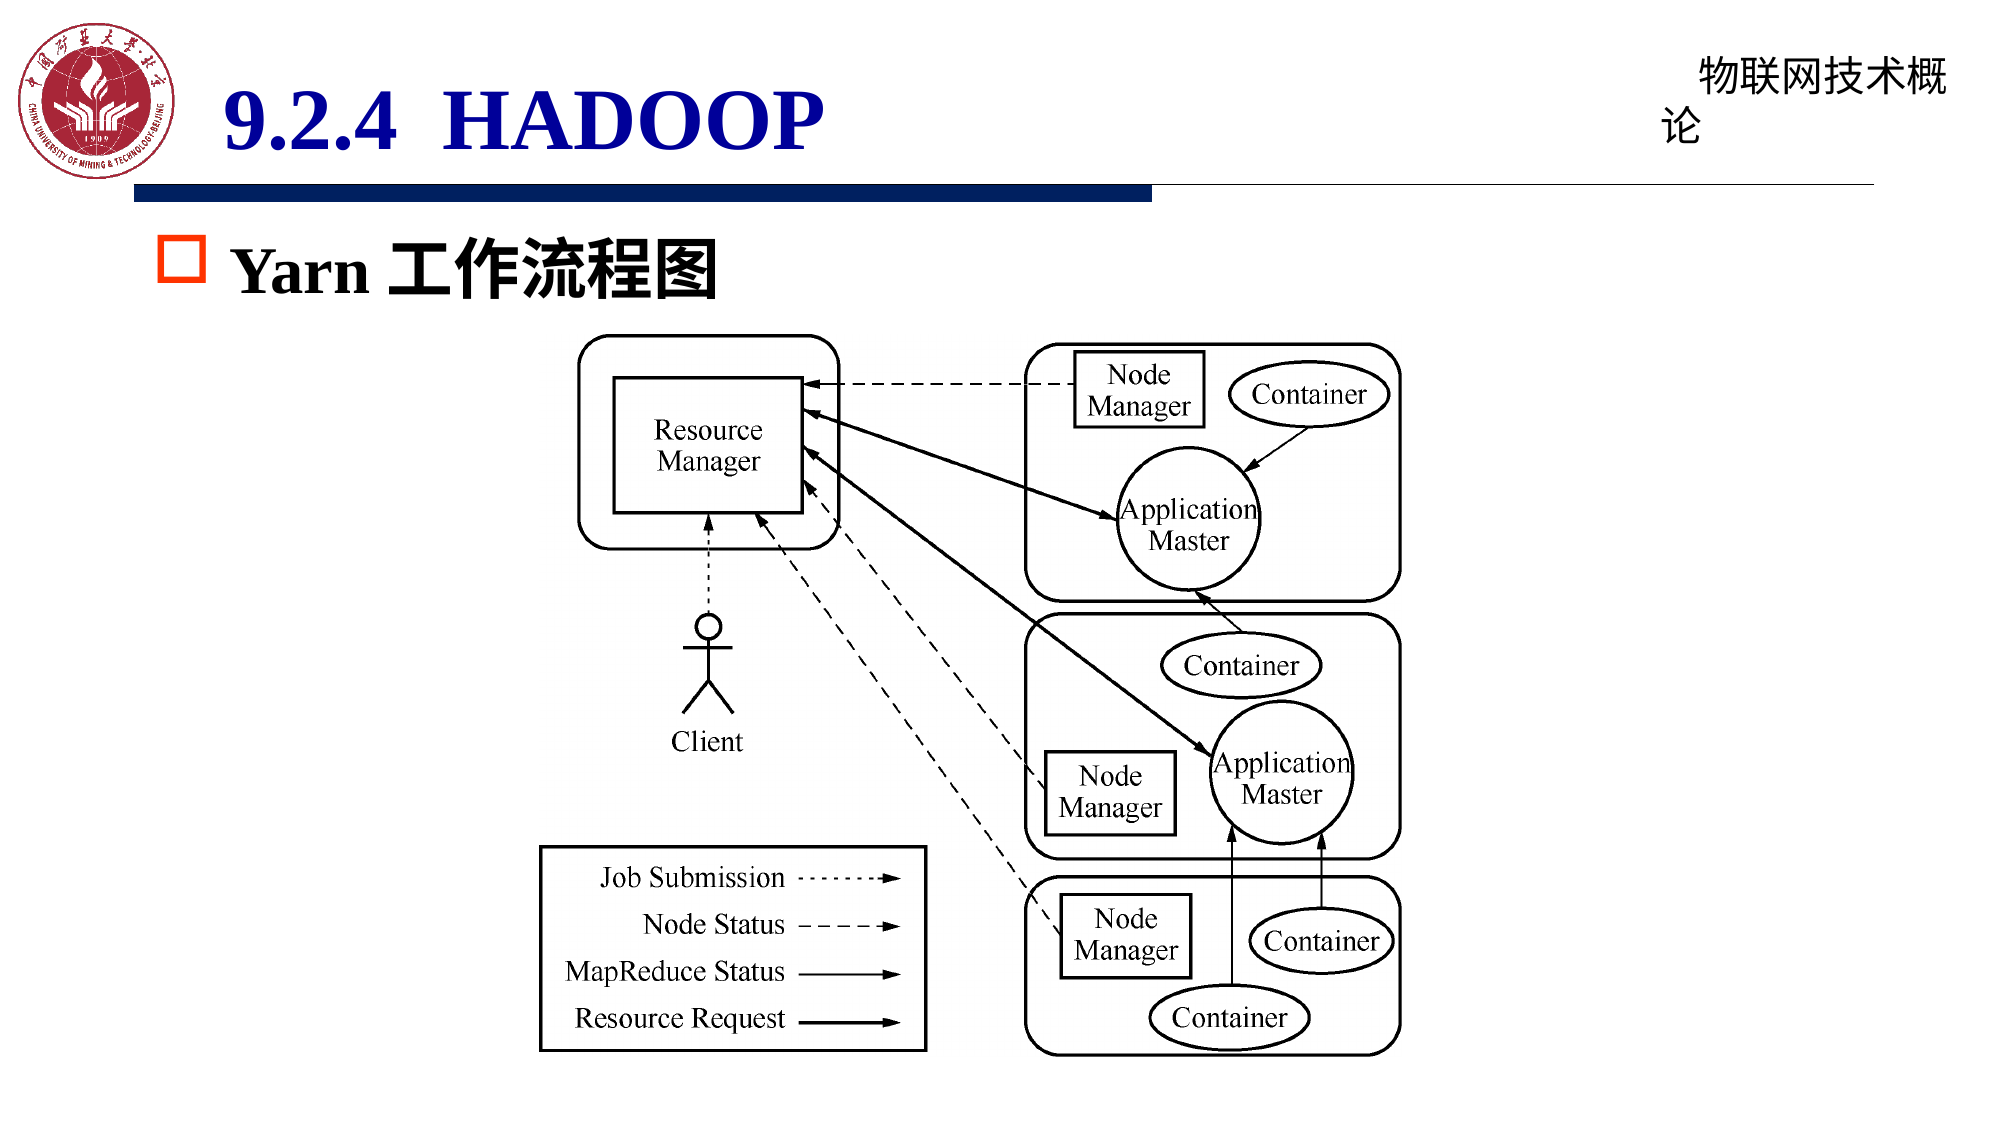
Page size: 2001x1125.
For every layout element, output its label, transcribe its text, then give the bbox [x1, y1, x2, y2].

picture [0, 0, 197, 197]
title 9.2.4 HADOOP [208, 54, 1686, 161]
picture [538, 333, 1402, 1057]
list Yarn工作流程图 [137, 219, 1888, 1083]
